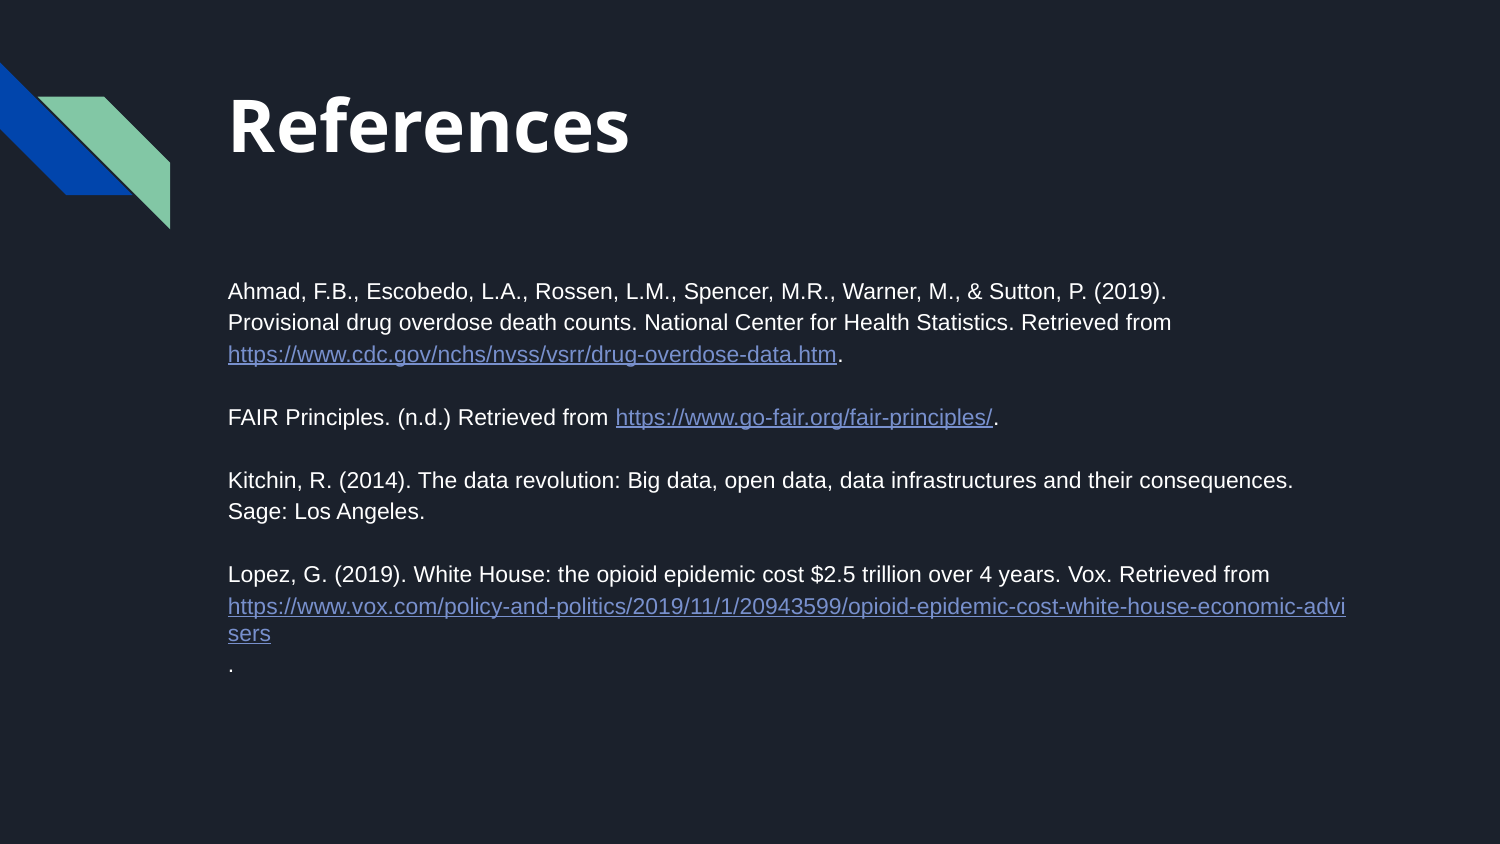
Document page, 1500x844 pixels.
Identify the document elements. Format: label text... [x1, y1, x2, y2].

title References [212, 64, 1368, 215]
list Ahmad, F.B., Escobedo, L.A., Rossen, L.M., Spencer, M.R., Warner, M., & Sutton, P. (2019). Provisional drug overdose death counts. National Center for Health Statistics. Retrieved from https://www.cdc.gov/nchs/nvss/vsrr/drug-overdose-data.htm. FAIR Principles. (n.d.) Retrieved from https://www.go-fair.org/fair-principles/. Kitchin, R. (2014). The data revolution: Big data, open data, data infrastructures and their consequences. Sage: Los Angeles. Lopez, G. (2019). White House: the opioid epidemic cost $2.5 trillion over 4 years. Vox. Retrieved from https://www.vox.com/policy-and-politics/2019/11/1/20943599/opioid-epidemic-cost-white-house-economic-advisers. [212, 257, 1368, 735]
